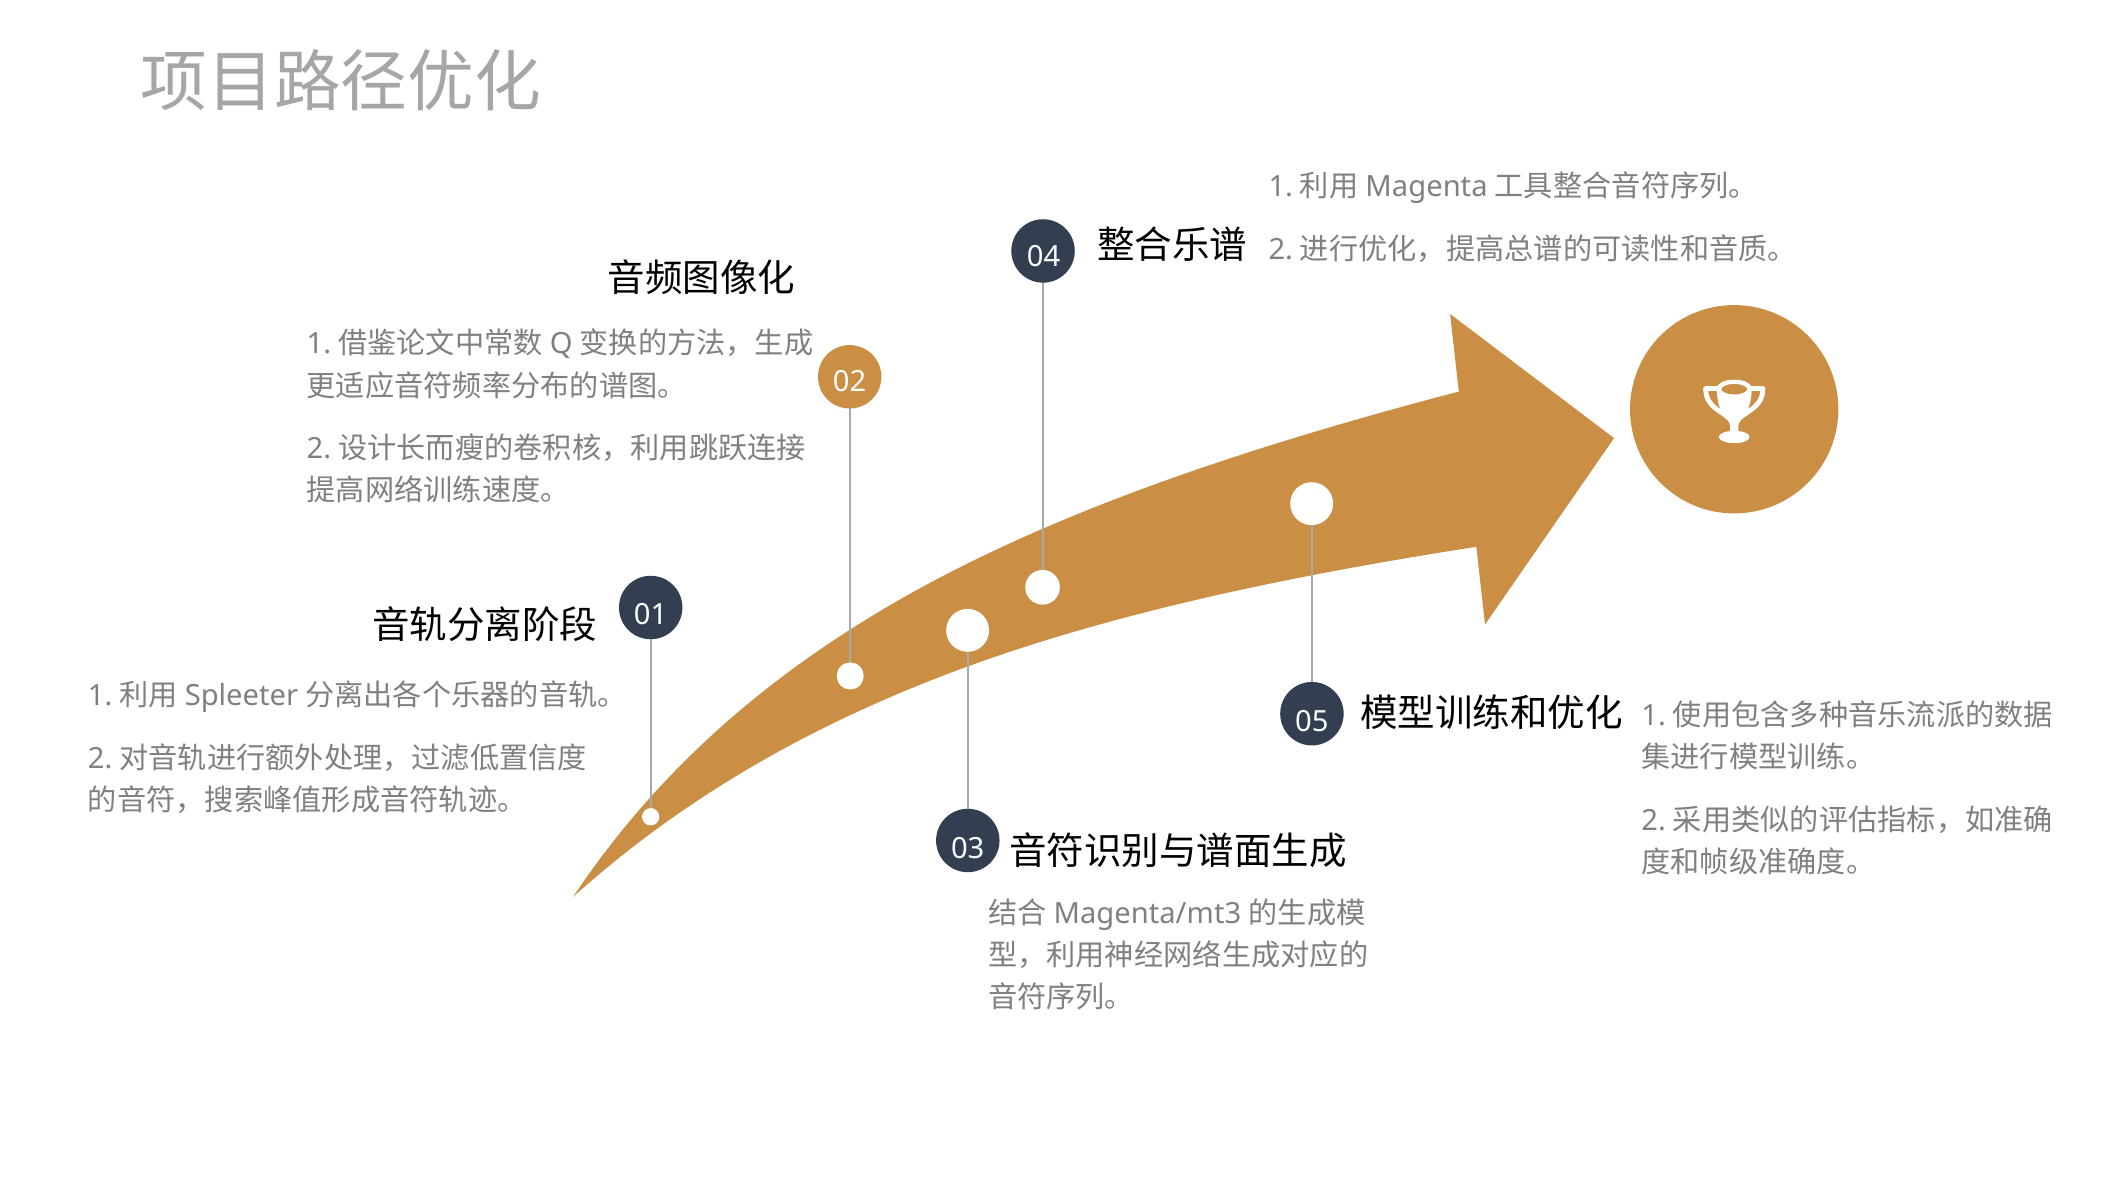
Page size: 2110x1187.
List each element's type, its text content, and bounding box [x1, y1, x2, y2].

text_box 音轨分离阶段 [247, 591, 597, 646]
text_box 模型训练和优化 [1360, 679, 1738, 734]
text_box 05 [1292, 693, 1332, 740]
text_box [618, 575, 683, 640]
text_box 1.借鉴论文中常数Q变换的方法，生成更适应音符频率分布的谱图。 2.设计长而瘦的卷积核，利用跳跃连接提高网络训练速度。 [306, 317, 829, 507]
text_box [817, 345, 882, 409]
text_box 1.利用Magenta工具整合音符序列。 2.进行优化，提高总谱的可读性和音质。 [1268, 160, 1774, 266]
text_box 1.利用Spleeter分离出各个乐器的音轨。 2.对音轨进行额外处理，过滤低置信度的音符，搜索峰值形成音符轨迹。 [87, 669, 607, 817]
text_box 03 [948, 820, 988, 867]
text_box 音符识别与谱面生成 [1009, 818, 1387, 872]
text_box [1630, 305, 1839, 514]
text_box 整合乐谱 [1097, 212, 1396, 267]
text_box [642, 808, 660, 826]
text_box [1025, 569, 1060, 605]
text_box [946, 608, 990, 652]
text_box 项目路径优化 [140, 38, 789, 119]
text_box [950, 867, 986, 873]
text_box 音频图像化 [588, 245, 795, 299]
text_box [573, 313, 1615, 897]
text_box 02 [830, 353, 869, 400]
text_box 结合Magenta/mt3的生成模型，利用神经网络生成对应的音符序列。 [988, 887, 1384, 1014]
text_box 1.使用包含多种音乐流派的数据集进行模型训练。 2.采用类似的评估指标，如准确度和帧级准确度。 [1641, 689, 2059, 879]
text_box [1294, 740, 1330, 746]
text_box [1280, 681, 1344, 739]
text_box [836, 662, 864, 690]
text_box 04 [1024, 227, 1063, 275]
text_box [1703, 379, 1766, 444]
text_box [1290, 482, 1334, 526]
text_box 01 [631, 586, 670, 633]
text_box [1011, 219, 1075, 283]
text_box [936, 808, 1000, 866]
